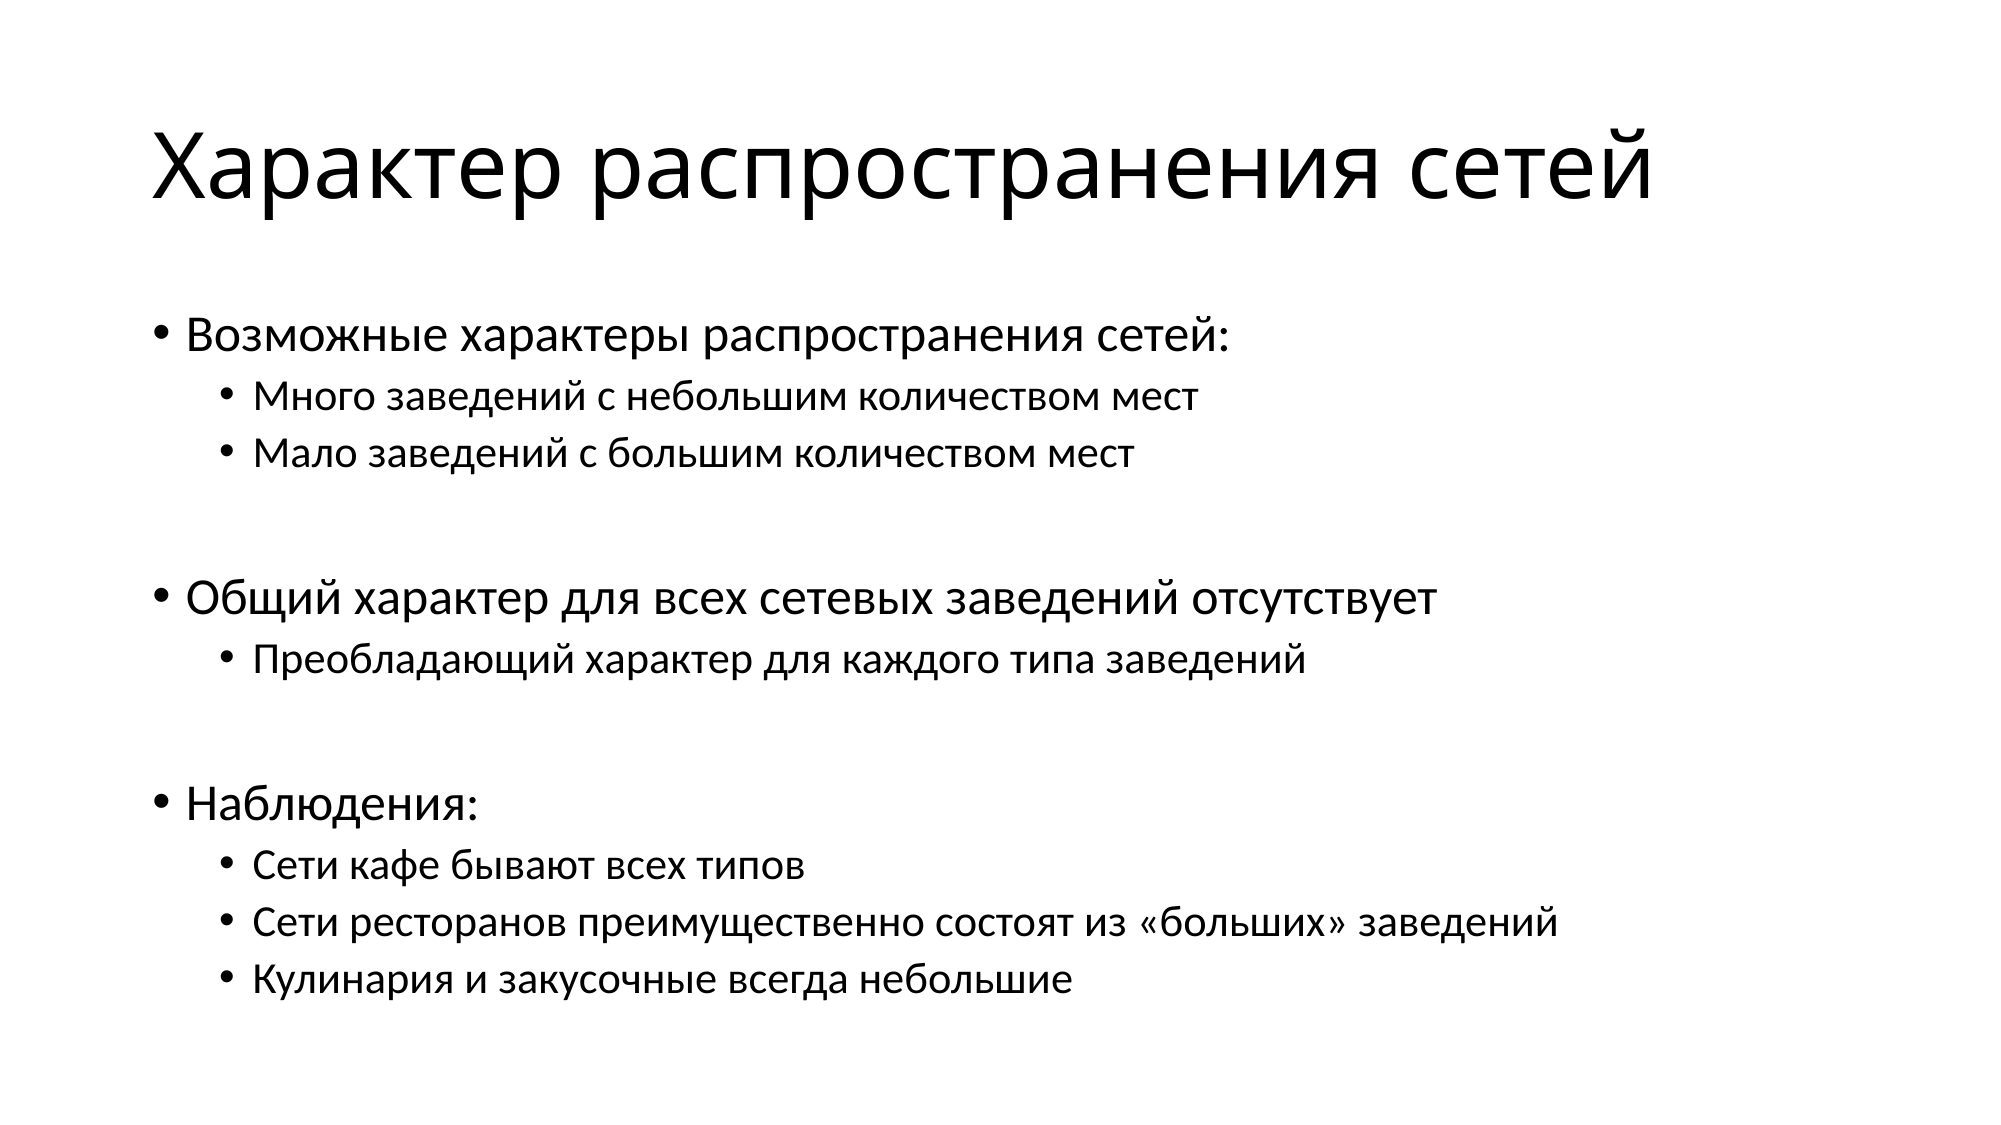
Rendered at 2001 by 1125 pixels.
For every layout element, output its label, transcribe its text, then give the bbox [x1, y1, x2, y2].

title Характер распространения сетей [137, 59, 1863, 278]
list Возможные характеры распространения сетей: Много заведений с небольшим количеством мест Мало заведений с большим количеством мест Общий характер для всех сетевых заведений отсутствует Преобладающий характер для каждого типа заведений Наблюдения: Сети кафе бывают всех типов Сети ресторанов преимущественно состоят из «больших» заведений Кулинария и закусочные всегда небольшие [137, 299, 1863, 1014]
